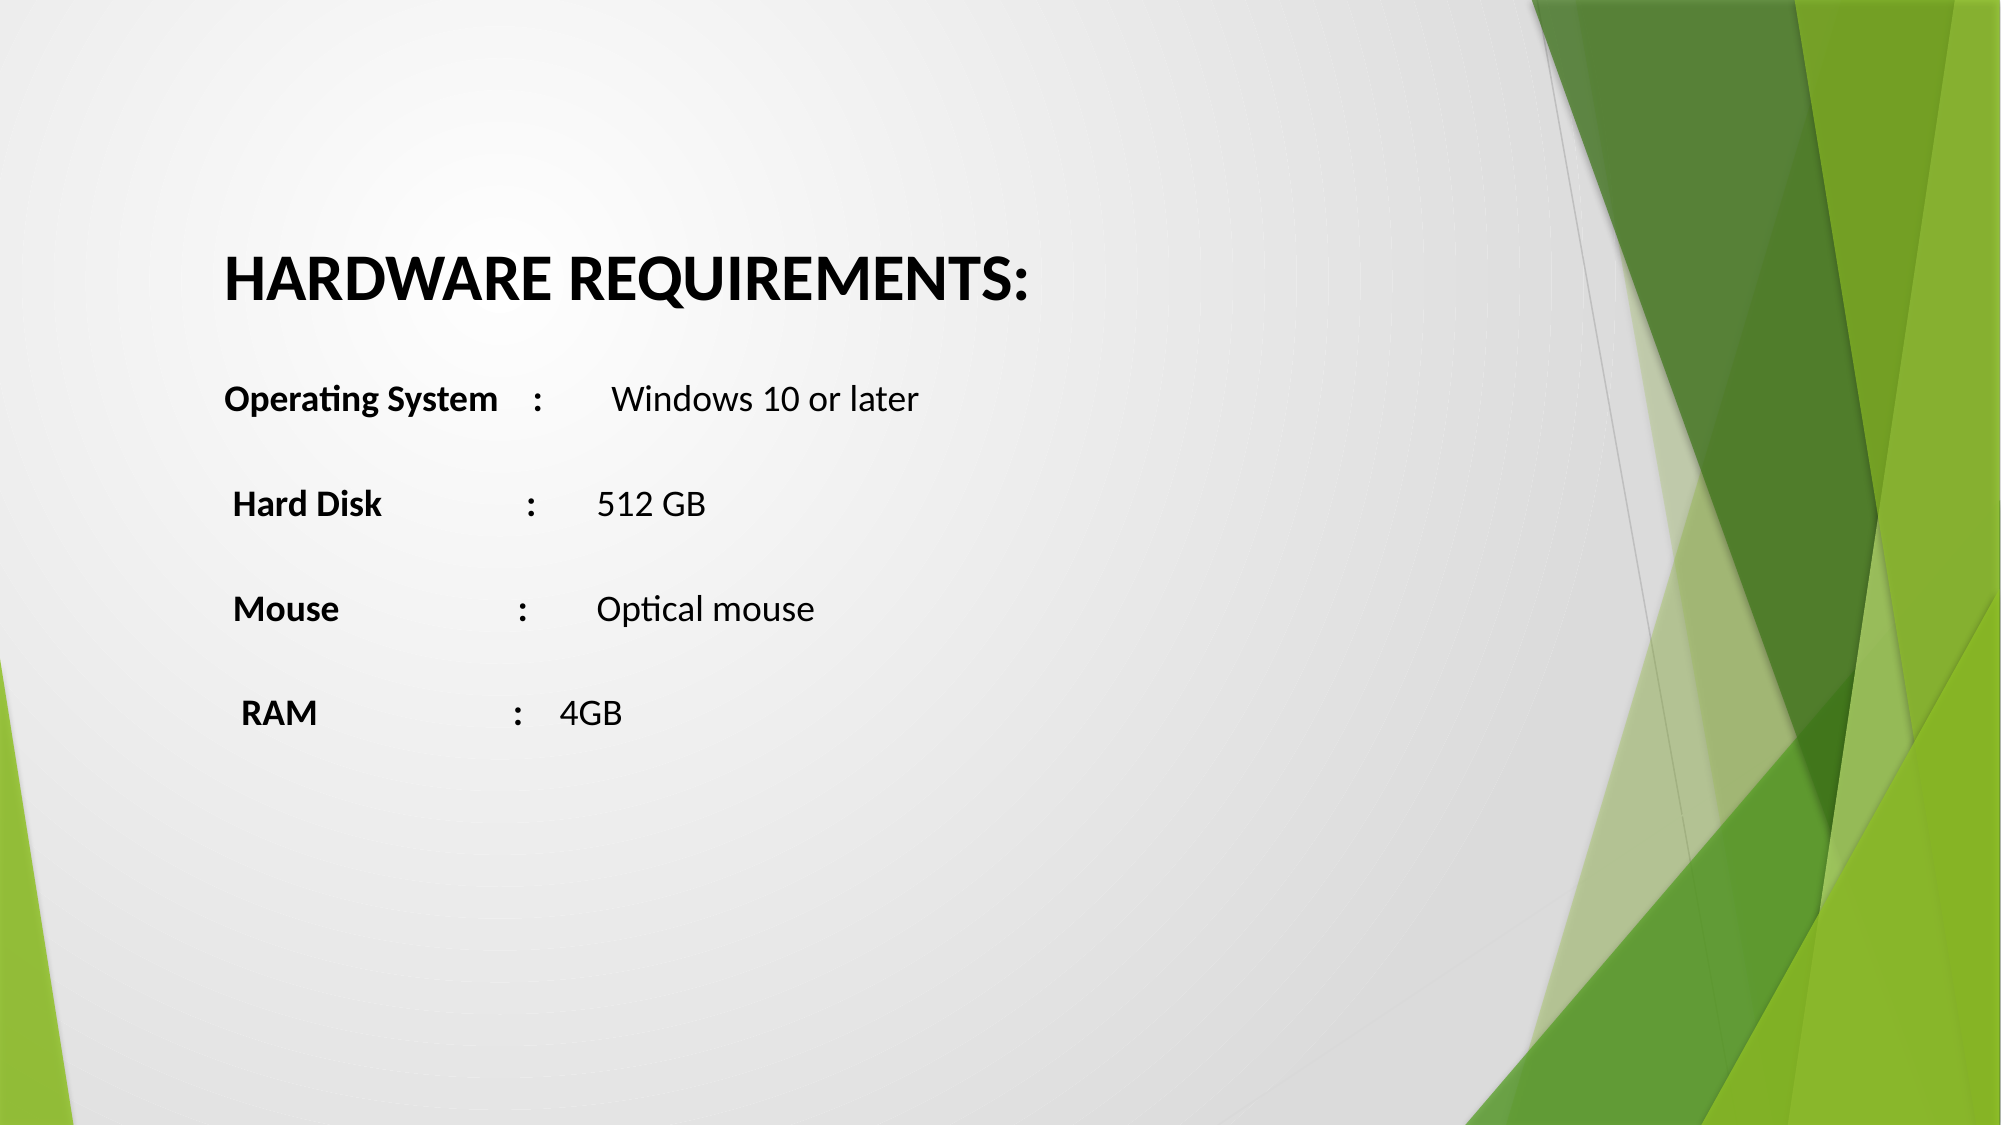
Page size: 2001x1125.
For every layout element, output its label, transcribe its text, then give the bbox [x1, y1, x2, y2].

text_box HARDWARE REQUIREMENTS: Operating System : Windows 10 or later Hard Disk : 512 GB Mouse : Optical mouse RAM : 4GB [197, 181, 1494, 741]
